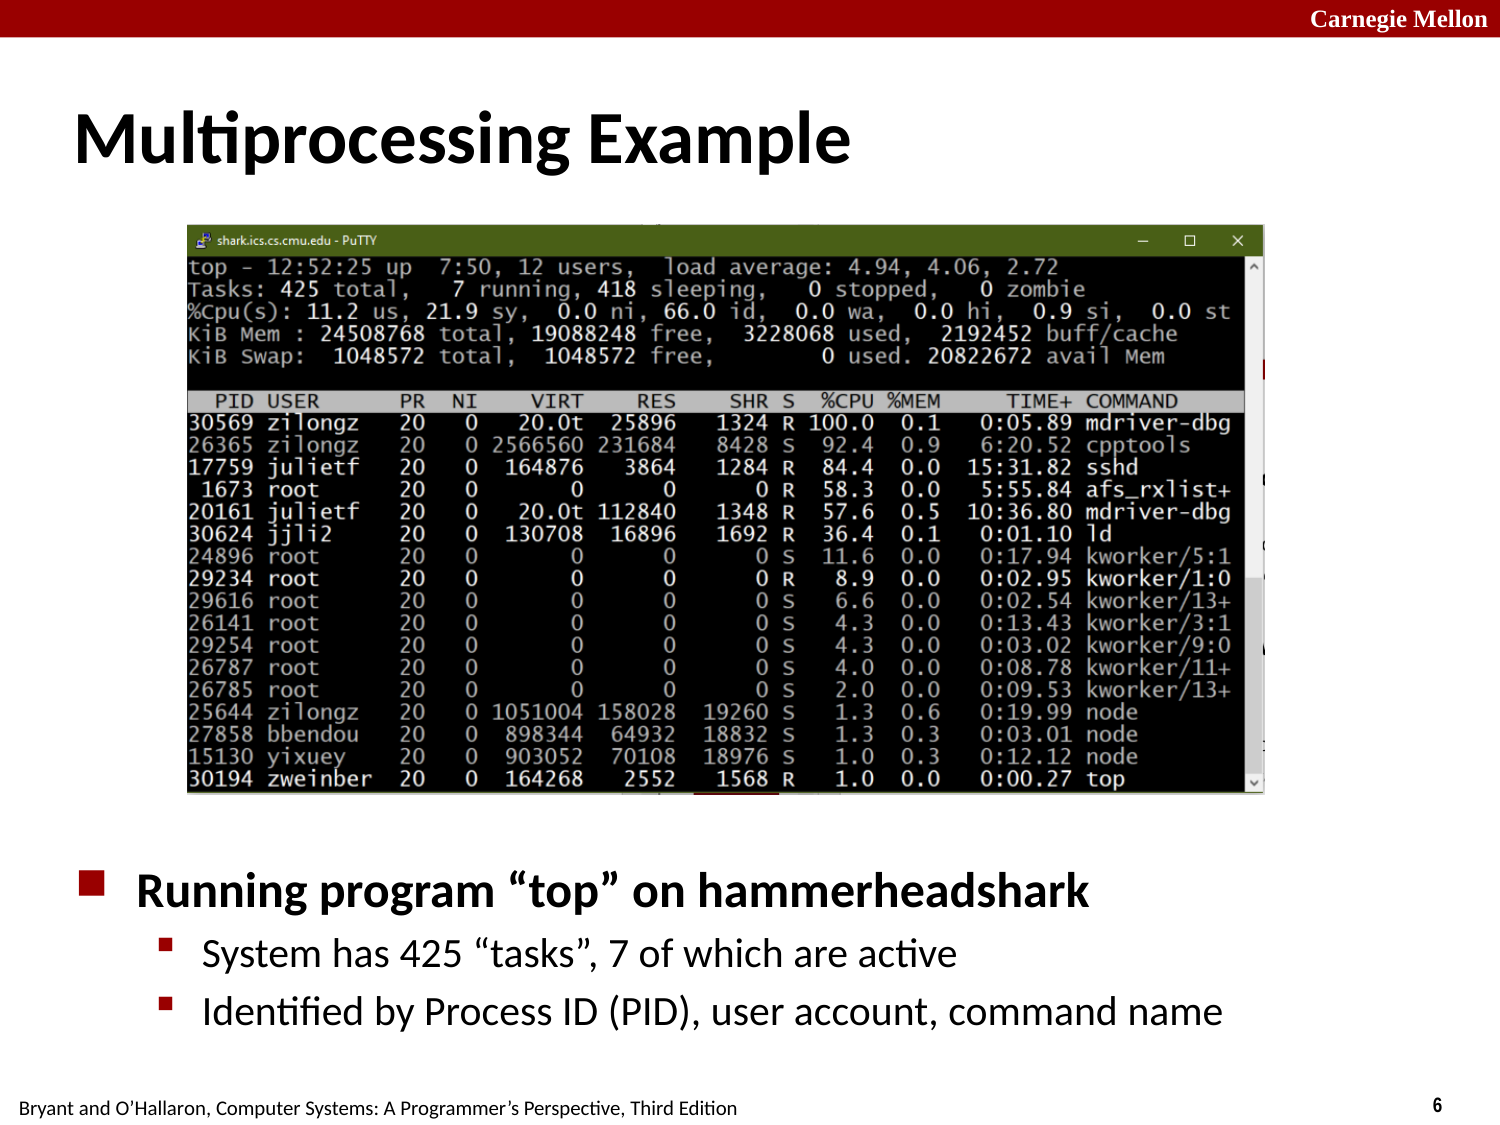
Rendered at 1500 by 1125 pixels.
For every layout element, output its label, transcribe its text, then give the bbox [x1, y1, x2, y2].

picture [187, 224, 1265, 796]
list Running program “top” on hammerheadshark System has 425 “tasks”, 7 of which are active Identified by Process ID (PID), user account, command name [64, 849, 1361, 1054]
title Multiprocessing Example [58, 71, 1305, 197]
